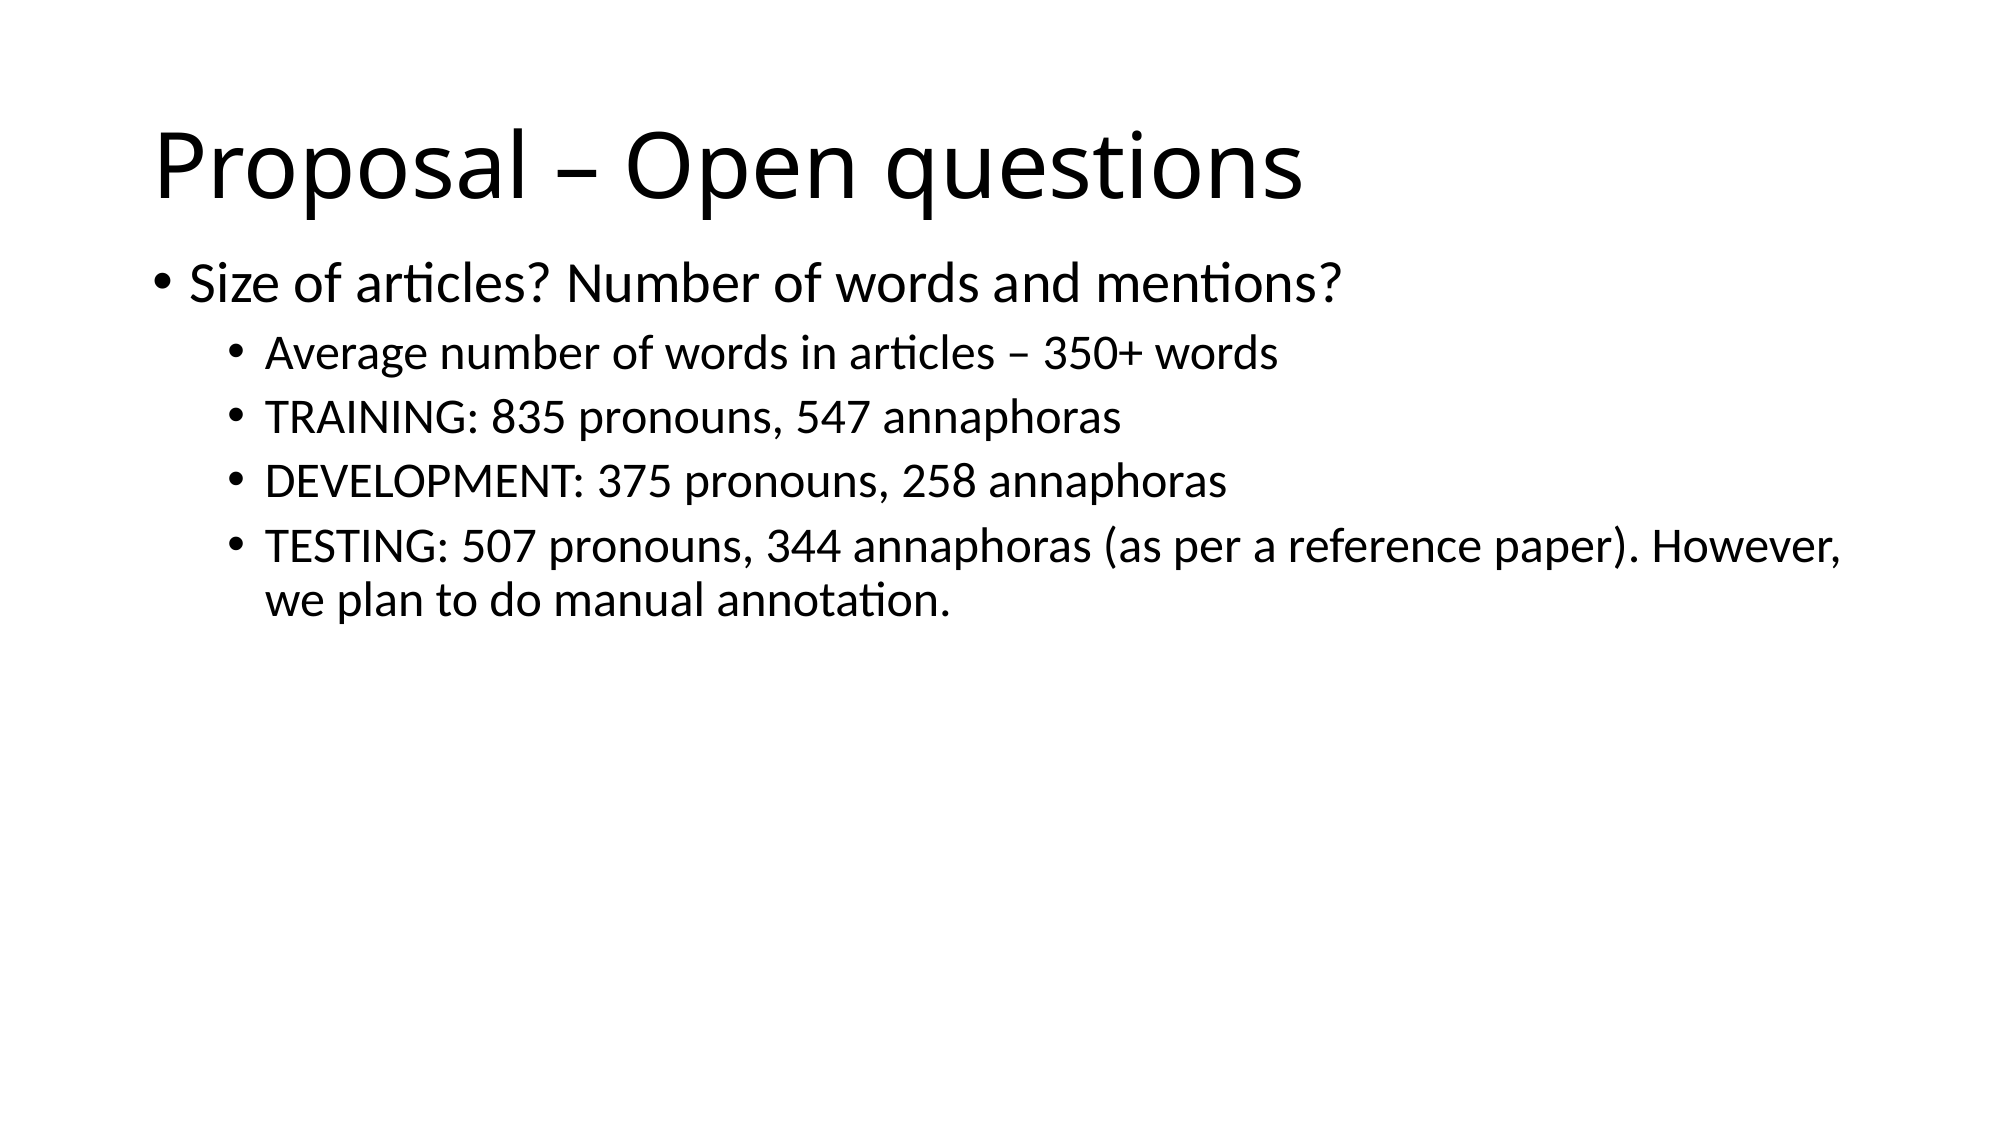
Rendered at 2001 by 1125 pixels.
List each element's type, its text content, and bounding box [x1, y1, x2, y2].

list Size of articles? Number of words and mentions? Average number of words in articles – 350+ words TRAINING: 835 pronouns, 547 annaphoras DEVELOPMENT: 375 pronouns, 258 annaphoras TESTING: 507 pronouns, 344 annaphoras (as per a reference paper). However, we plan to do manual annotation. [137, 245, 1863, 1014]
title Proposal – Open questions [137, 59, 1863, 245]
